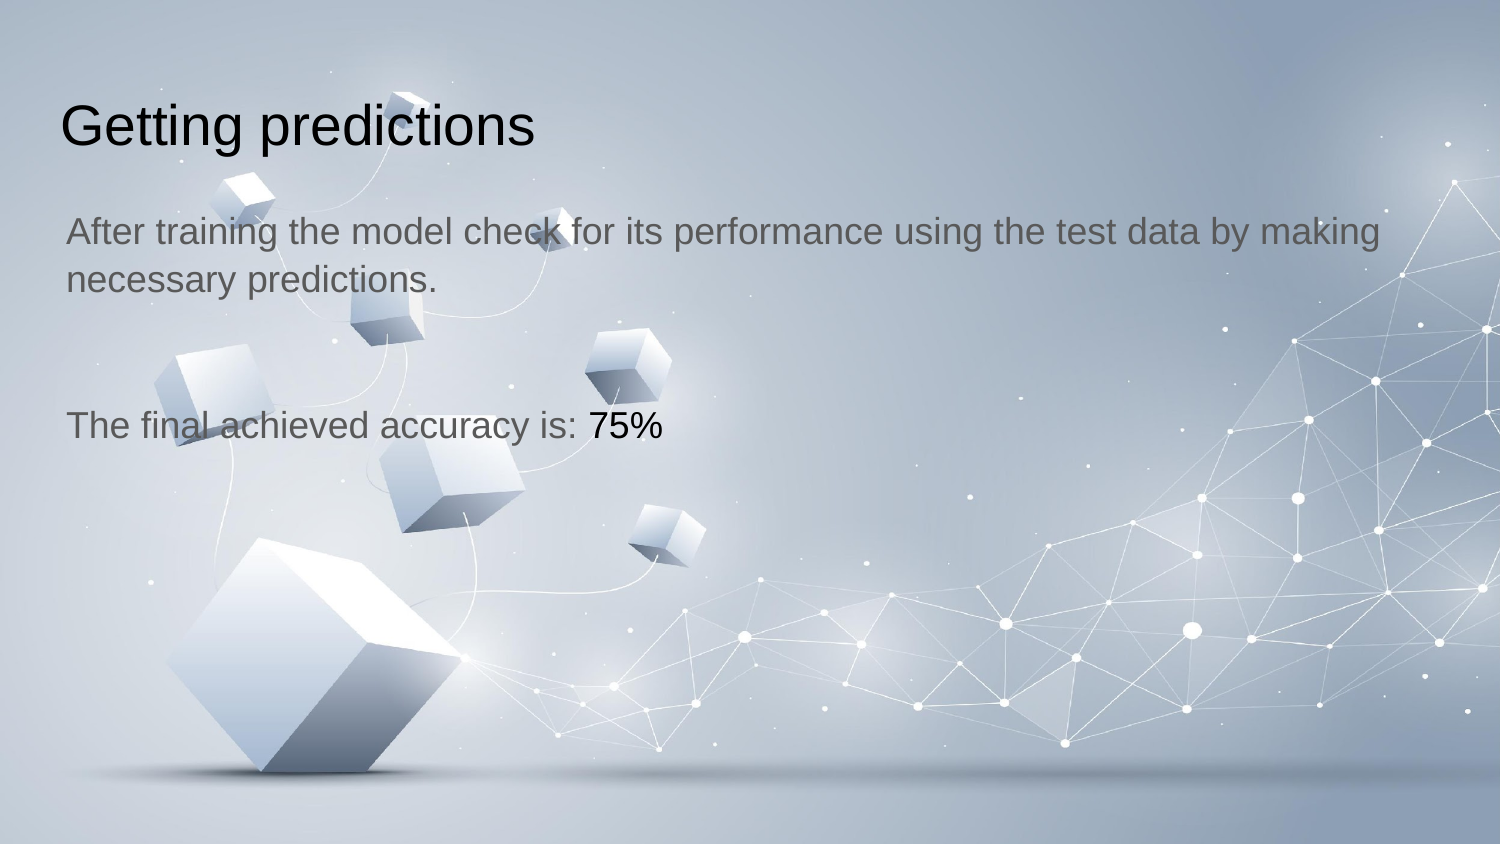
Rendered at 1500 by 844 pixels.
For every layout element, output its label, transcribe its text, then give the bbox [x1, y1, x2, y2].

picture [0, 0, 1500, 844]
list After training the model check for its performance using the test data by making necessary predictions. The final achieved accuracy is: 75% [51, 189, 1449, 750]
title Getting predictions [45, 78, 1444, 173]
